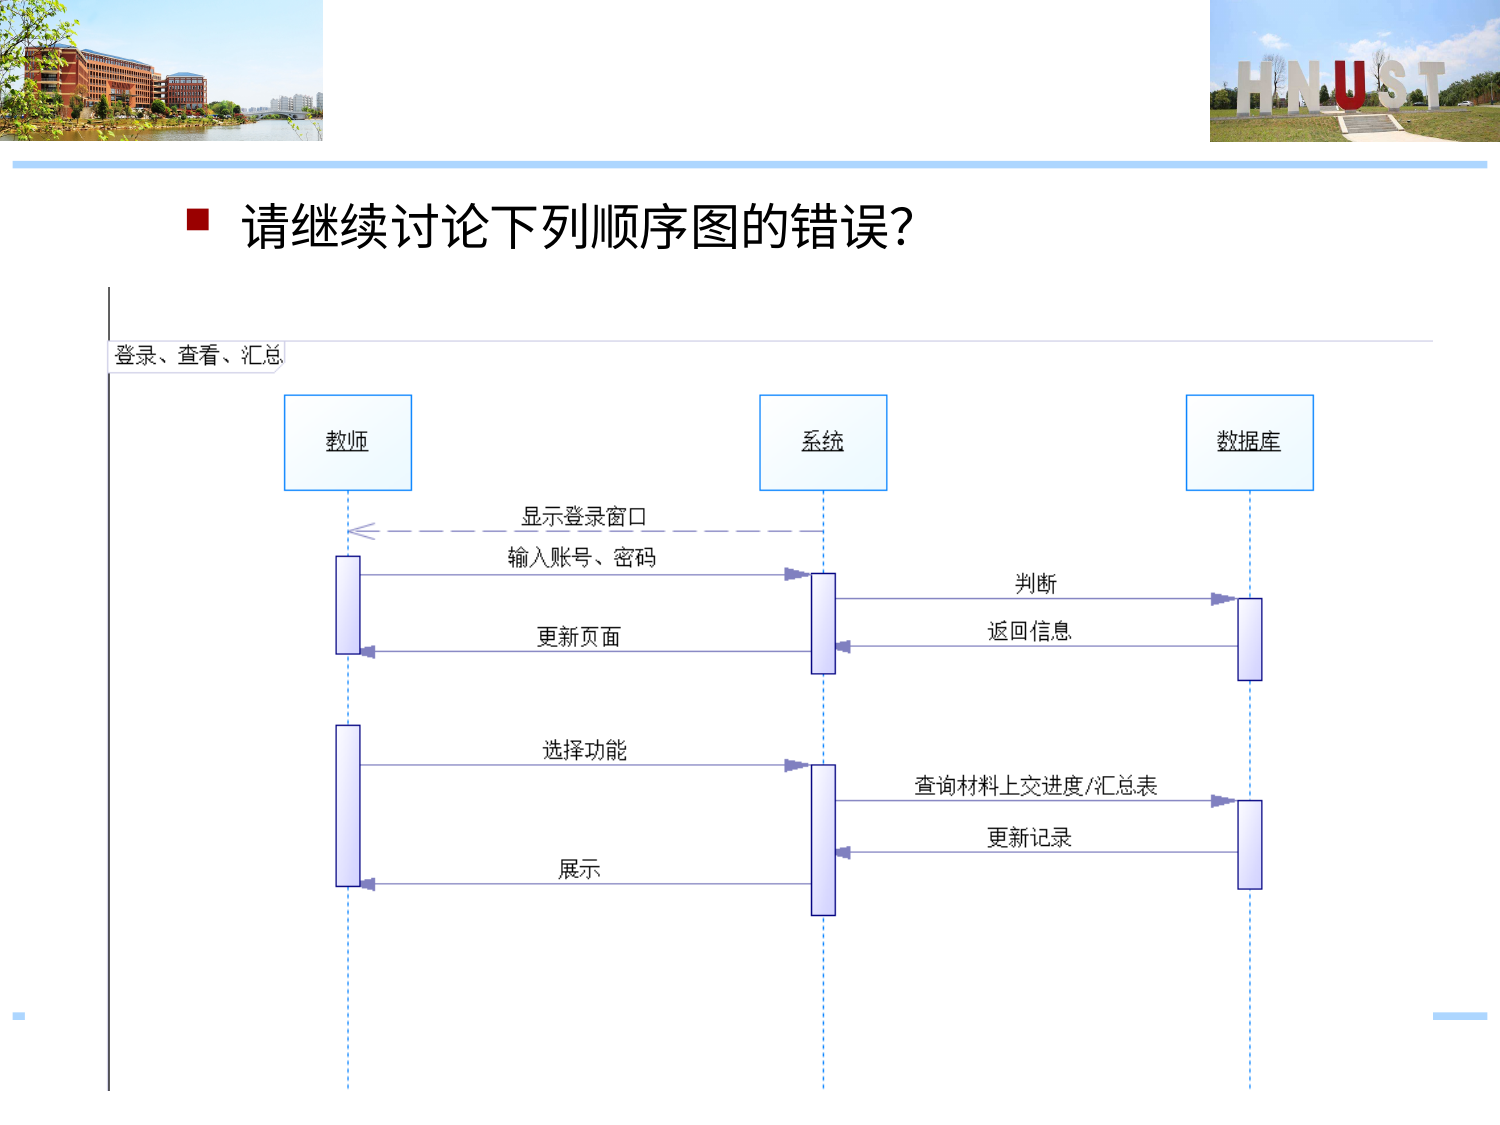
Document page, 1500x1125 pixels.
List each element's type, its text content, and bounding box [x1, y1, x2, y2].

picture [24, 287, 1434, 1092]
picture [0, 0, 324, 141]
list 请继续讨论下列顺序图的错误？ [168, 187, 1307, 285]
picture [1210, 0, 1500, 142]
